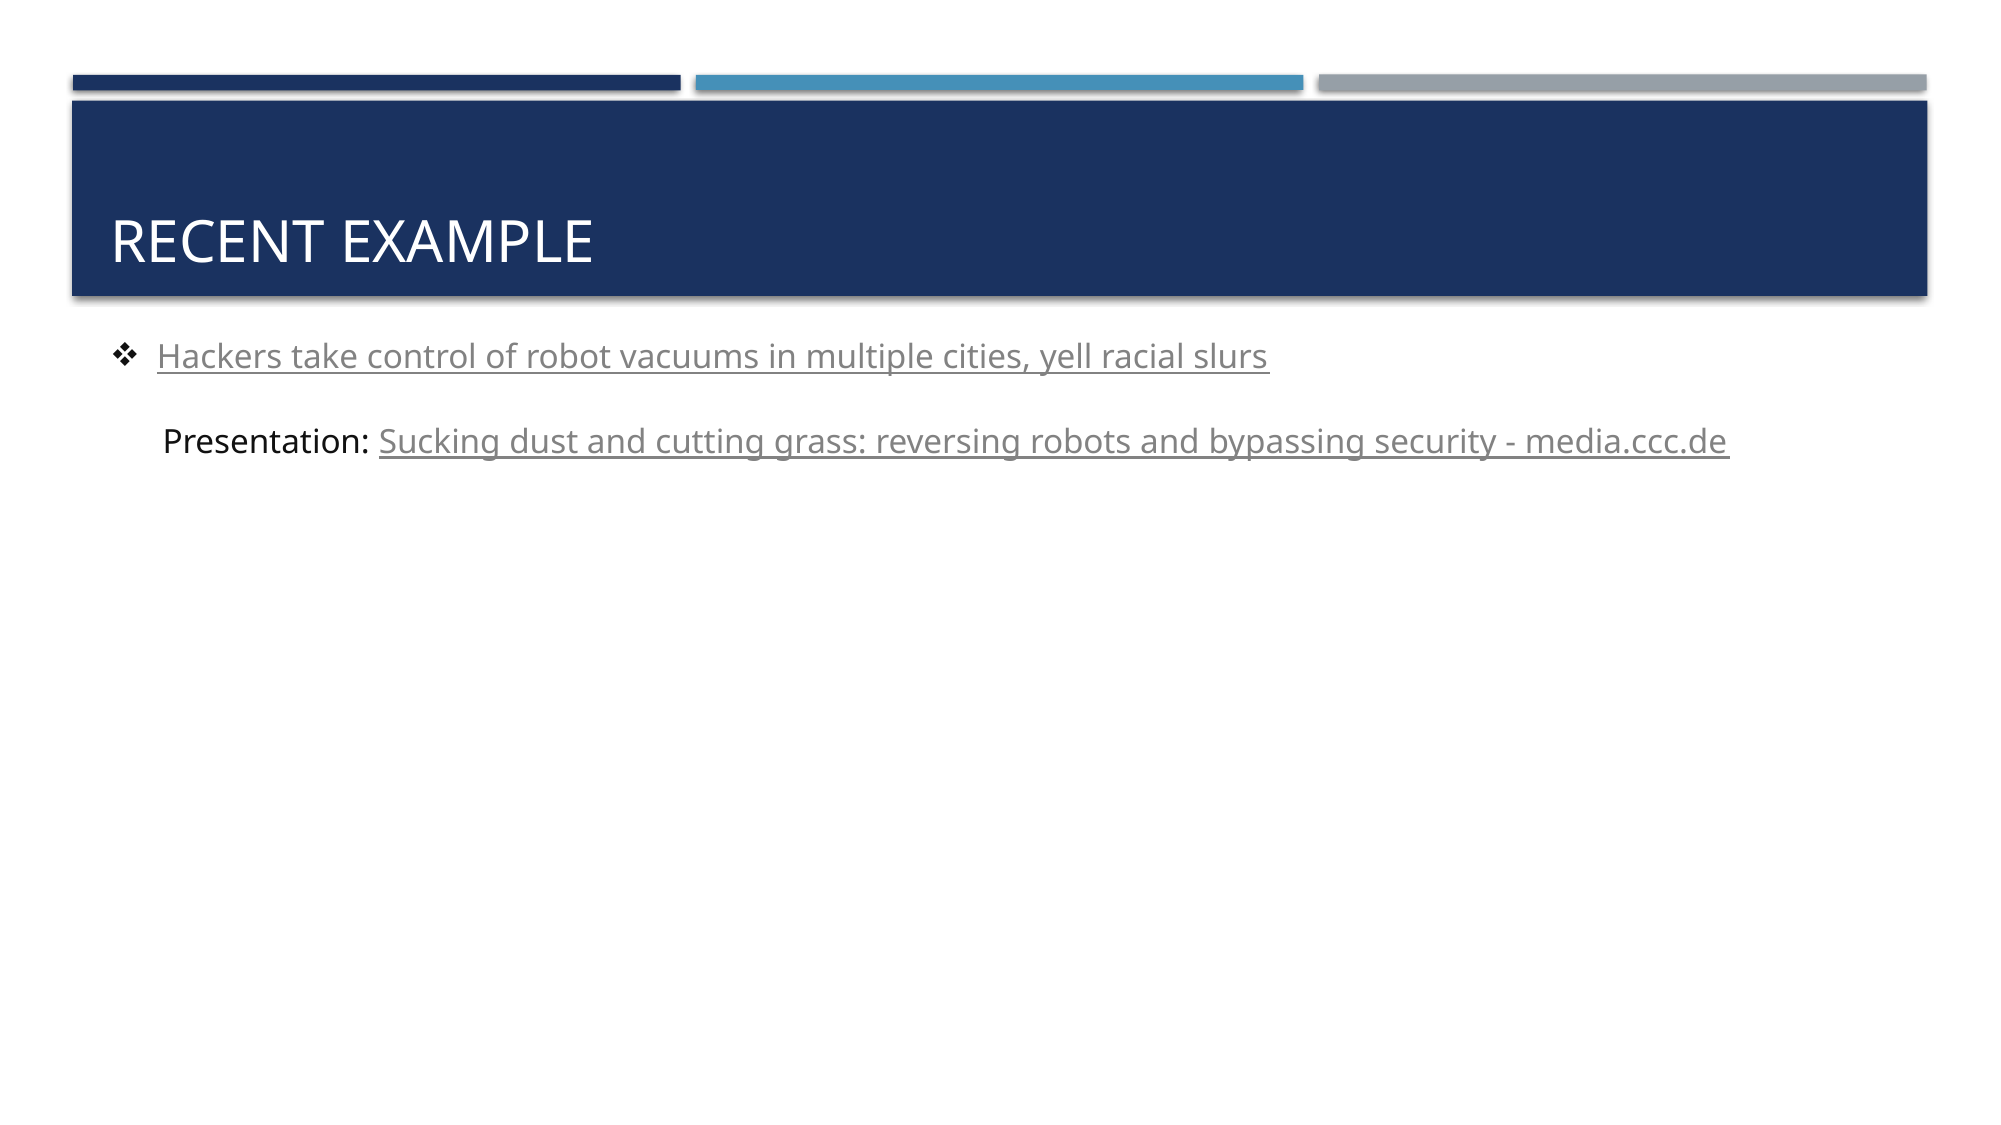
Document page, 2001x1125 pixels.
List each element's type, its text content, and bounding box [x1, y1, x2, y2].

text_box Hackers take control of robot vacuums in multiple cities, yell racial slurs Presentation: Sucking dust and cutting grass: reversing robots and bypassing security - media.ccc.de [95, 328, 1928, 474]
title Recent Example [95, 115, 1905, 282]
